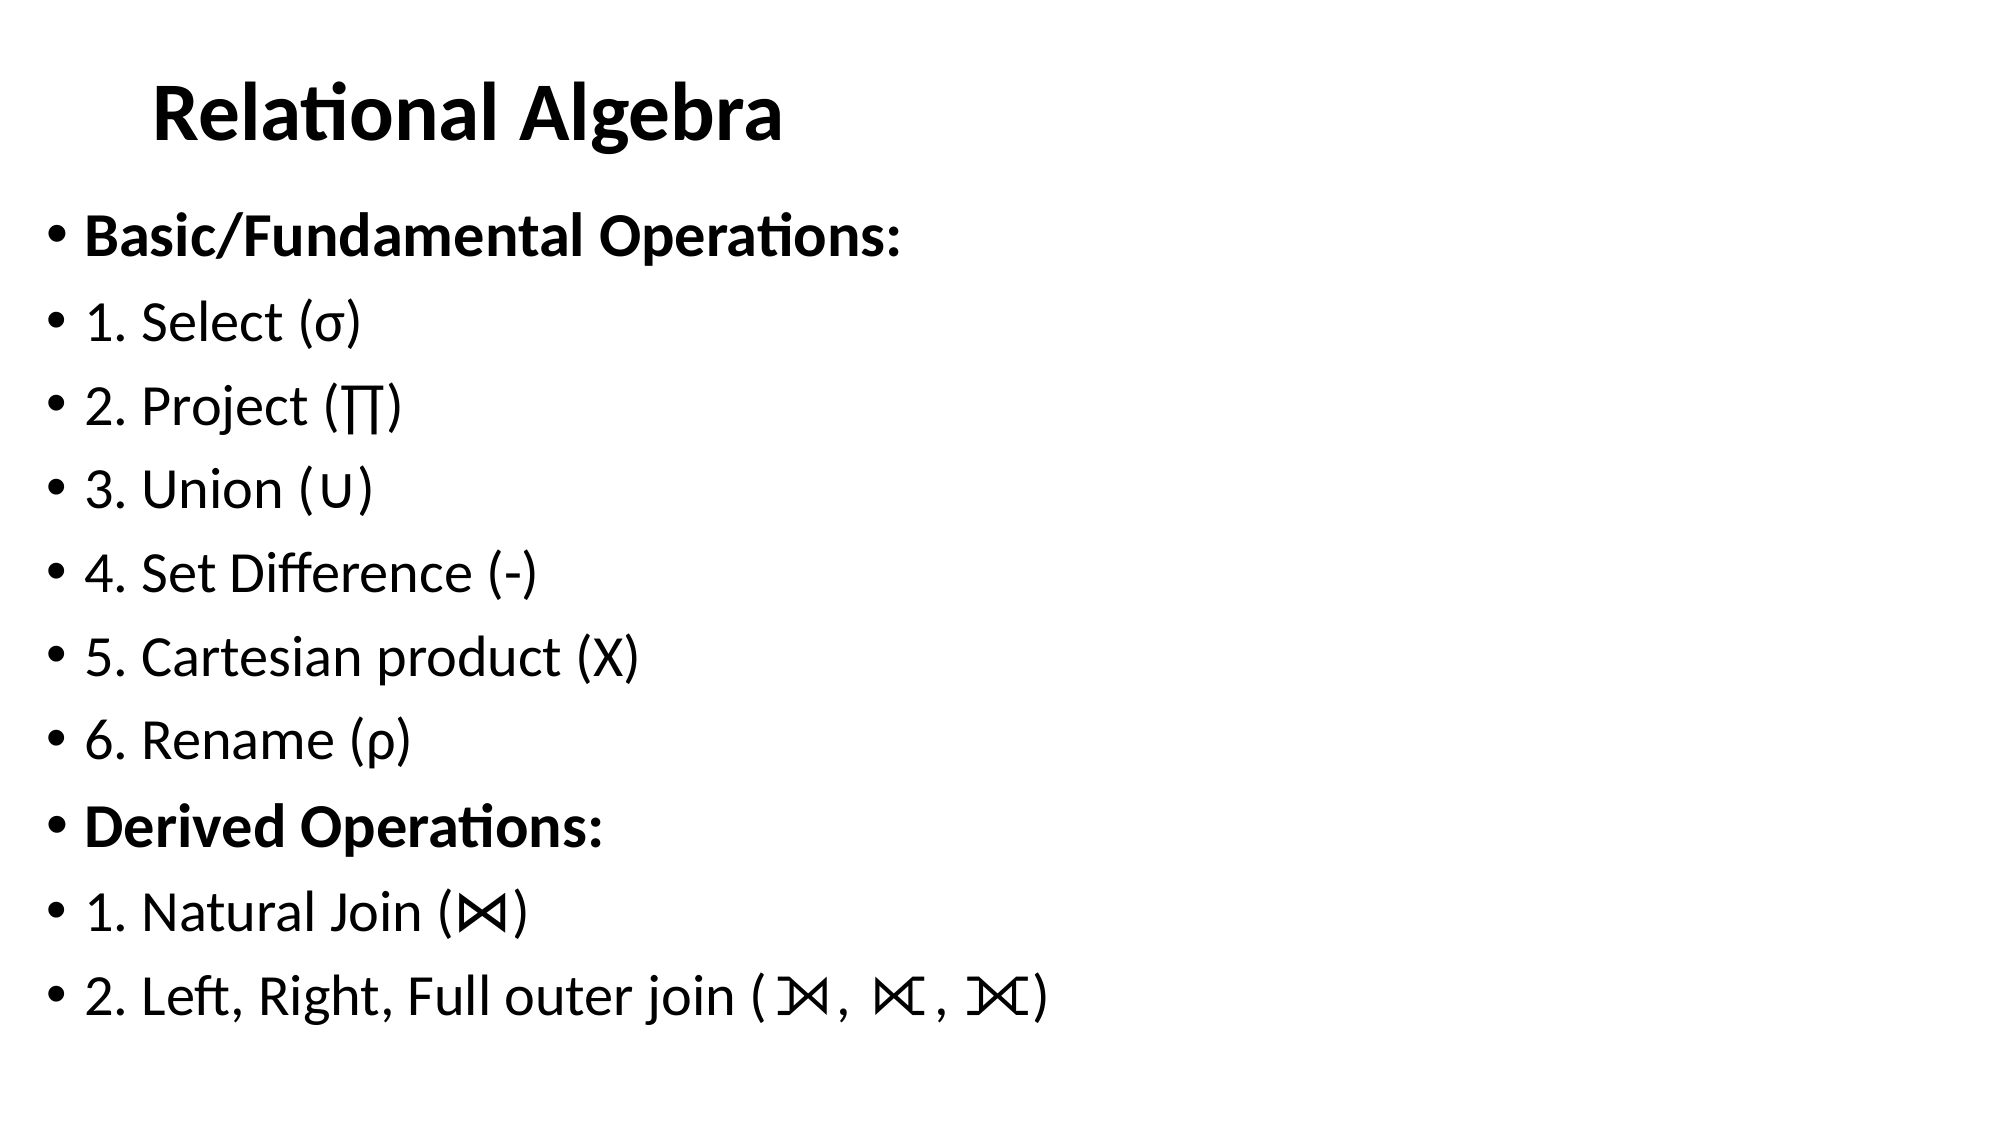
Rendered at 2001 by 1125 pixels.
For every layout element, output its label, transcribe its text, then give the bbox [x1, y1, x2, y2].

list Basic/Fundamental Operations: 1. Select (σ) 2. Project (∏) 3. Union (∪) 4. Set Difference (-) 5. Cartesian product (X) 6. Rename (ρ) Derived Operations: 1. Natural Join (⋈) 2. Left, Right, Full outer join (⟕, ⟖, ⟗) [31, 195, 1971, 1066]
title Relational Algebra [137, 59, 1863, 195]
